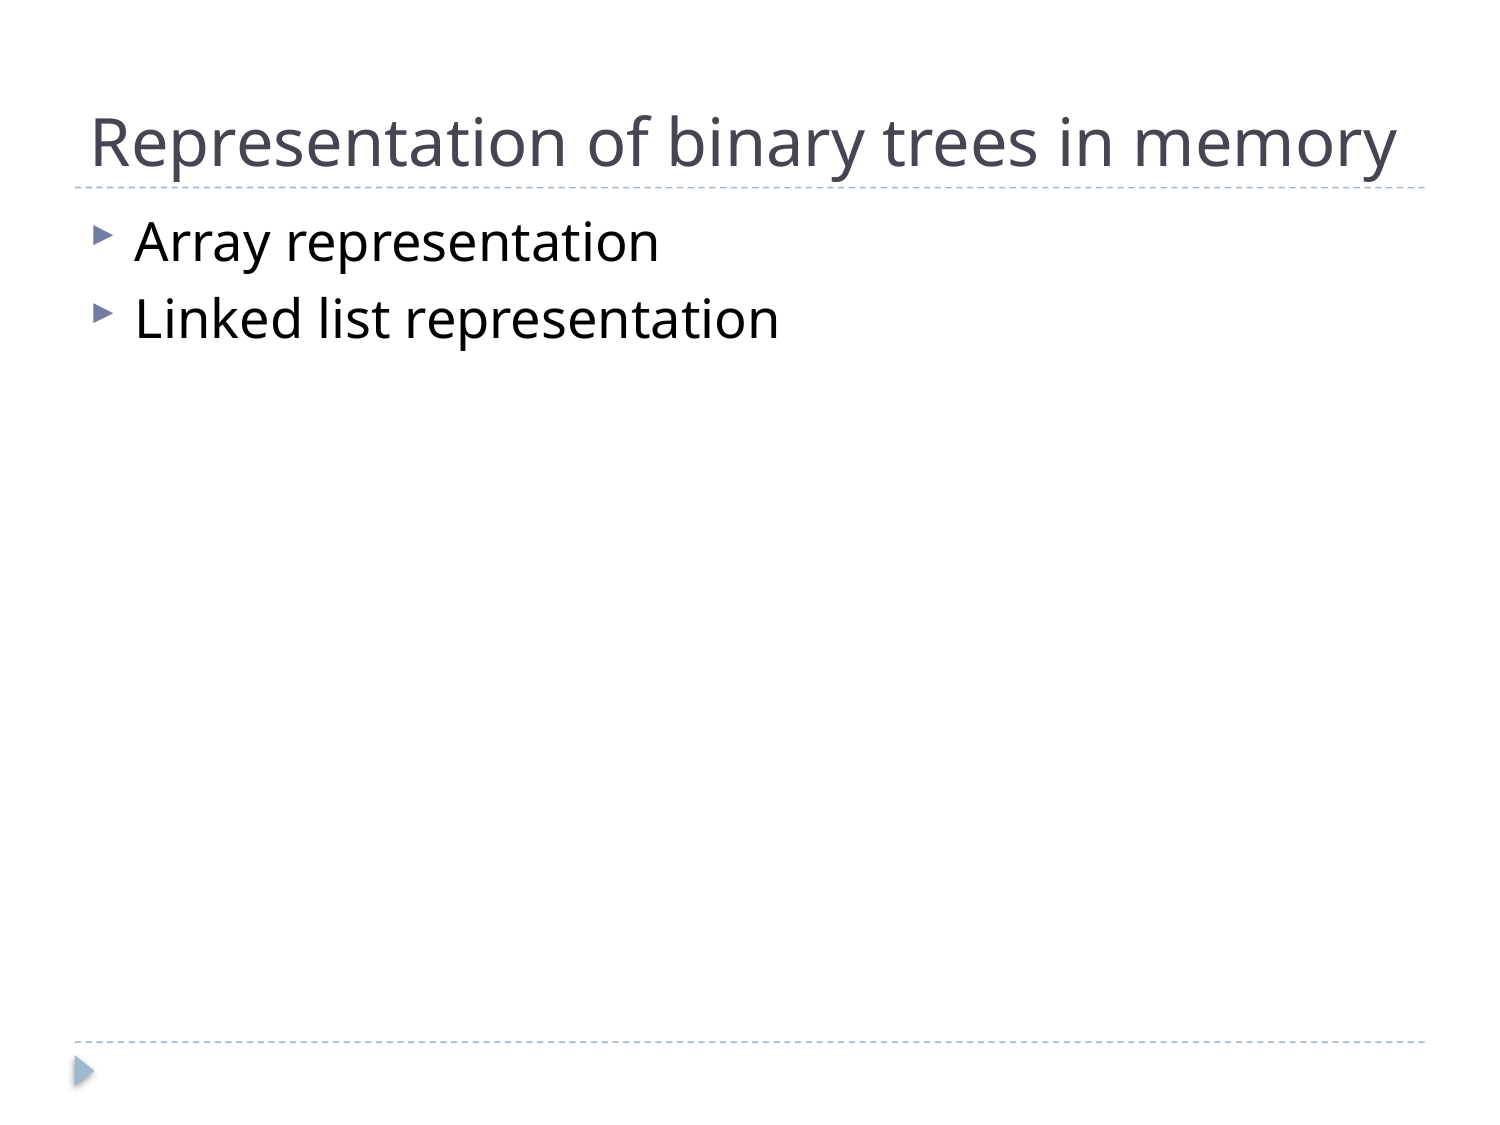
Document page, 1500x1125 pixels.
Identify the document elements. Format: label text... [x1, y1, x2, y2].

title Representation of binary trees in memory [75, 24, 1425, 188]
list Array representation Linked list representation [75, 200, 1425, 1010]
